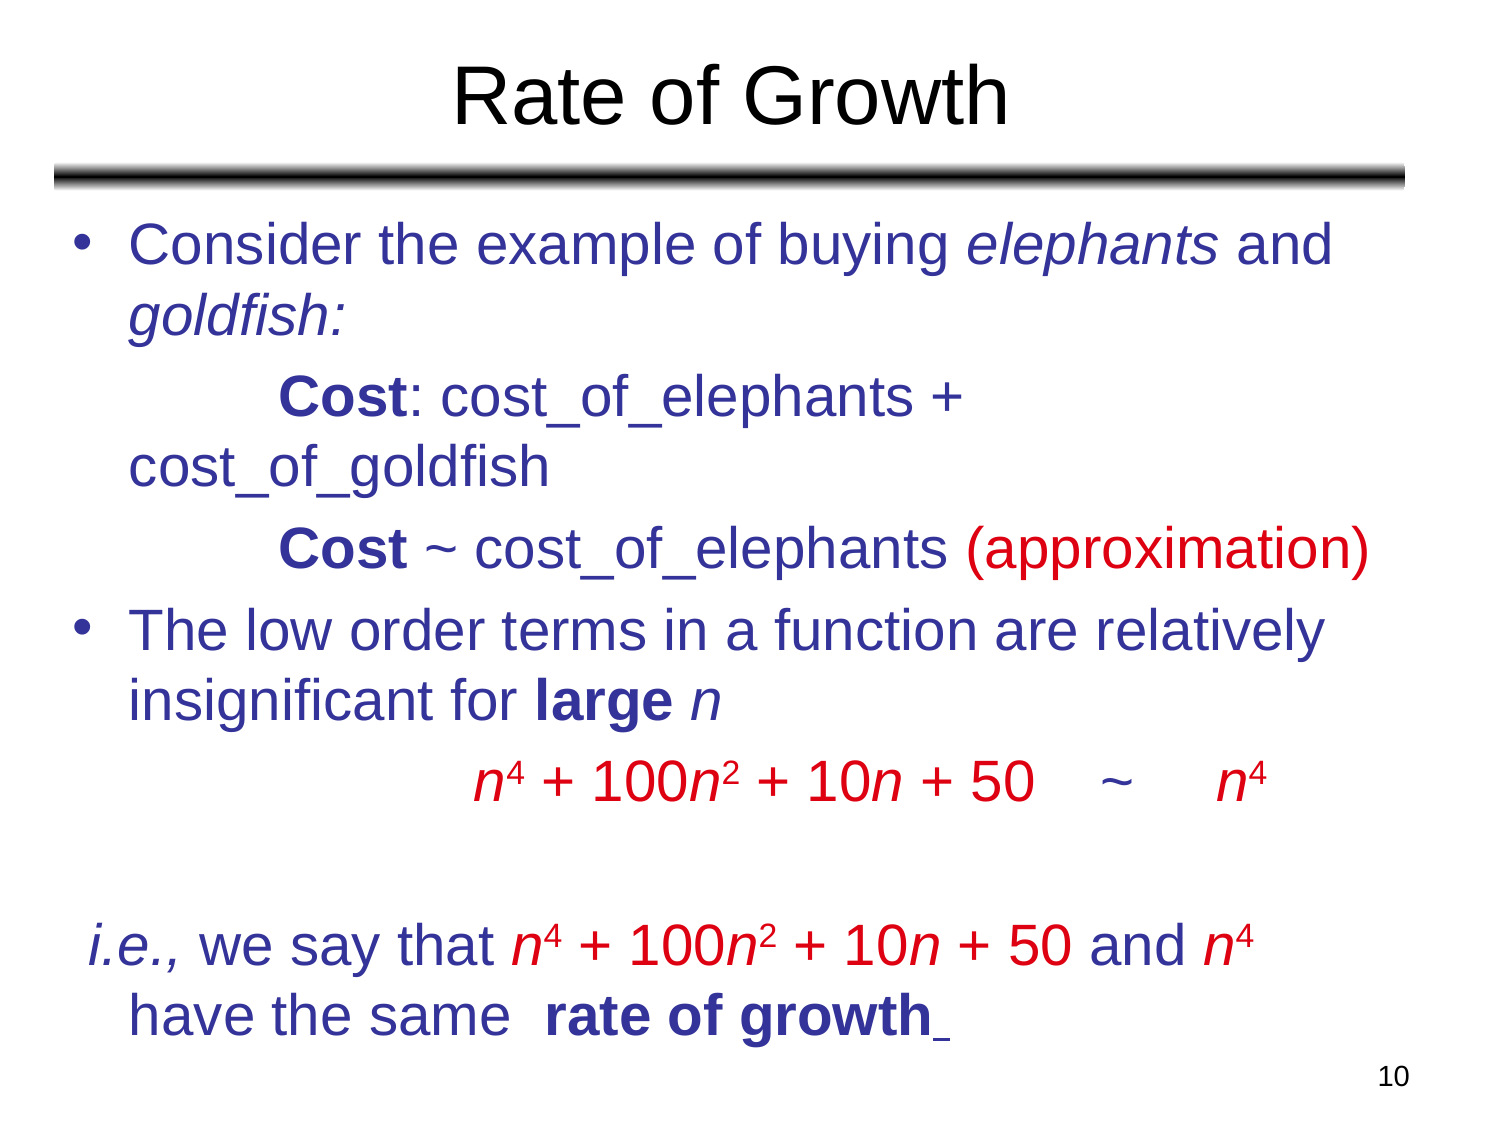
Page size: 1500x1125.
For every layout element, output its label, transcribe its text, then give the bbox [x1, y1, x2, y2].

list Consider the example of buying elephants and goldfish: Cost: cost_of_elephants + cost_of_goldfish Cost ~ cost_of_elephants (approximation) The low order terms in a function are relatively insignificant for large n n4 + 100n2 + 10n + 50 ~ n4 i.e., we say that n4 + 100n2 + 10n + 50 and n4 have the same rate of growth [57, 199, 1408, 1032]
title Rate of Growth [55, 16, 1406, 166]
text_box ‹#› [1074, 1049, 1425, 1103]
